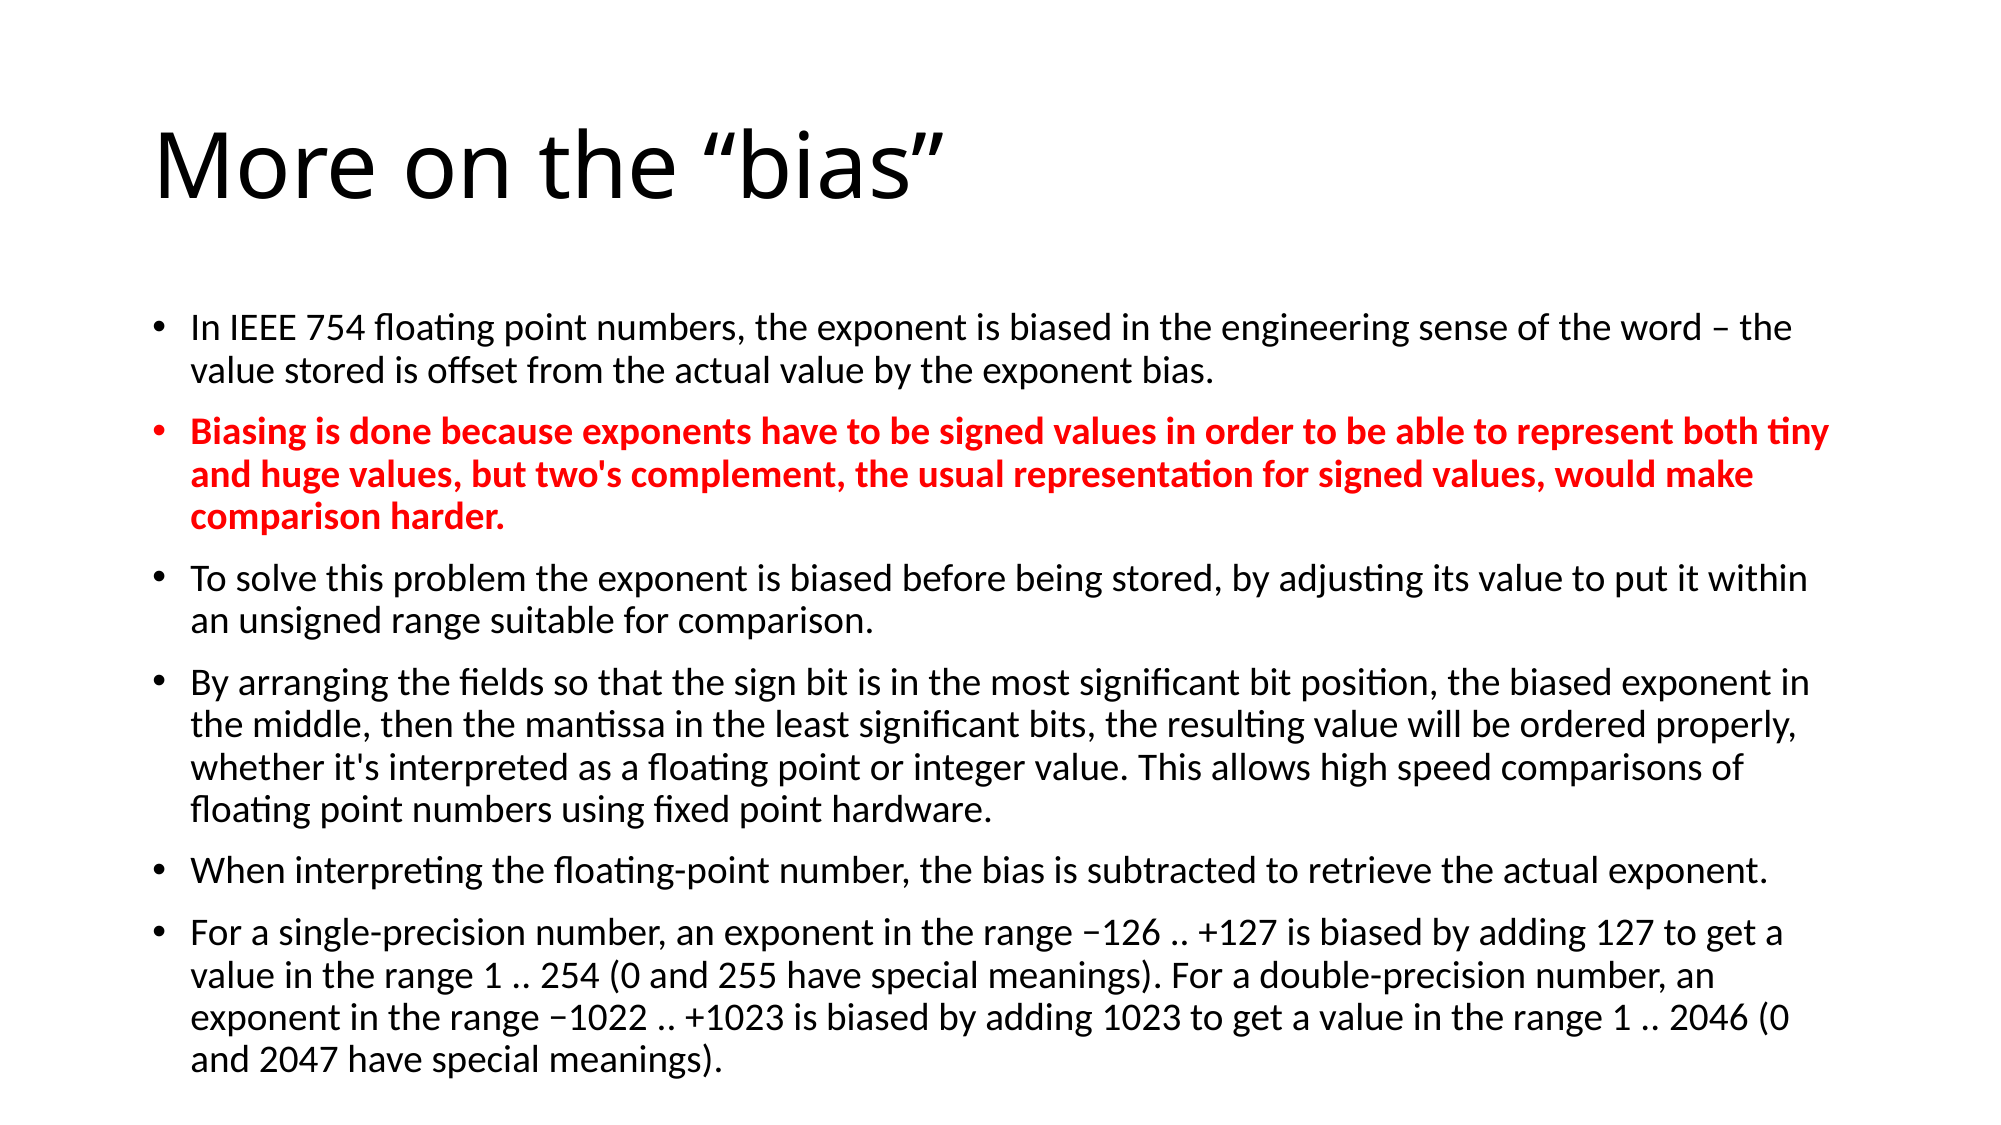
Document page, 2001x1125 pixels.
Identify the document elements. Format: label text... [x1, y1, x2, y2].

list In IEEE 754 floating point numbers, the exponent is biased in the engineering sense of the word – the value stored is offset from the actual value by the exponent bias. Biasing is done because exponents have to be signed values in order to be able to represent both tiny and huge values, but two's complement, the usual representation for signed values, would make comparison harder. To solve this problem the exponent is biased before being stored, by adjusting its value to put it within an unsigned range suitable for comparison. By arranging the fields so that the sign bit is in the most significant bit position, the biased exponent in the middle, then the mantissa in the least significant bits, the resulting value will be ordered properly, whether it's interpreted as a floating point or integer value. This allows high speed comparisons of floating point numbers using fixed point hardware. When interpreting the floating-point number, the bias is subtracted to retrieve the actual exponent. For a single-precision number, an exponent in the range −126 .. +127 is biased by adding 127 to get a value in the range 1 .. 254 (0 and 255 have special meanings). For a double-precision number, an exponent in the range −1022 .. +1023 is biased by adding 1023 to get a value in the range 1 .. 2046 (0 and 2047 have special meanings). [137, 299, 1863, 1097]
title More on the “bias” [137, 59, 1863, 278]
